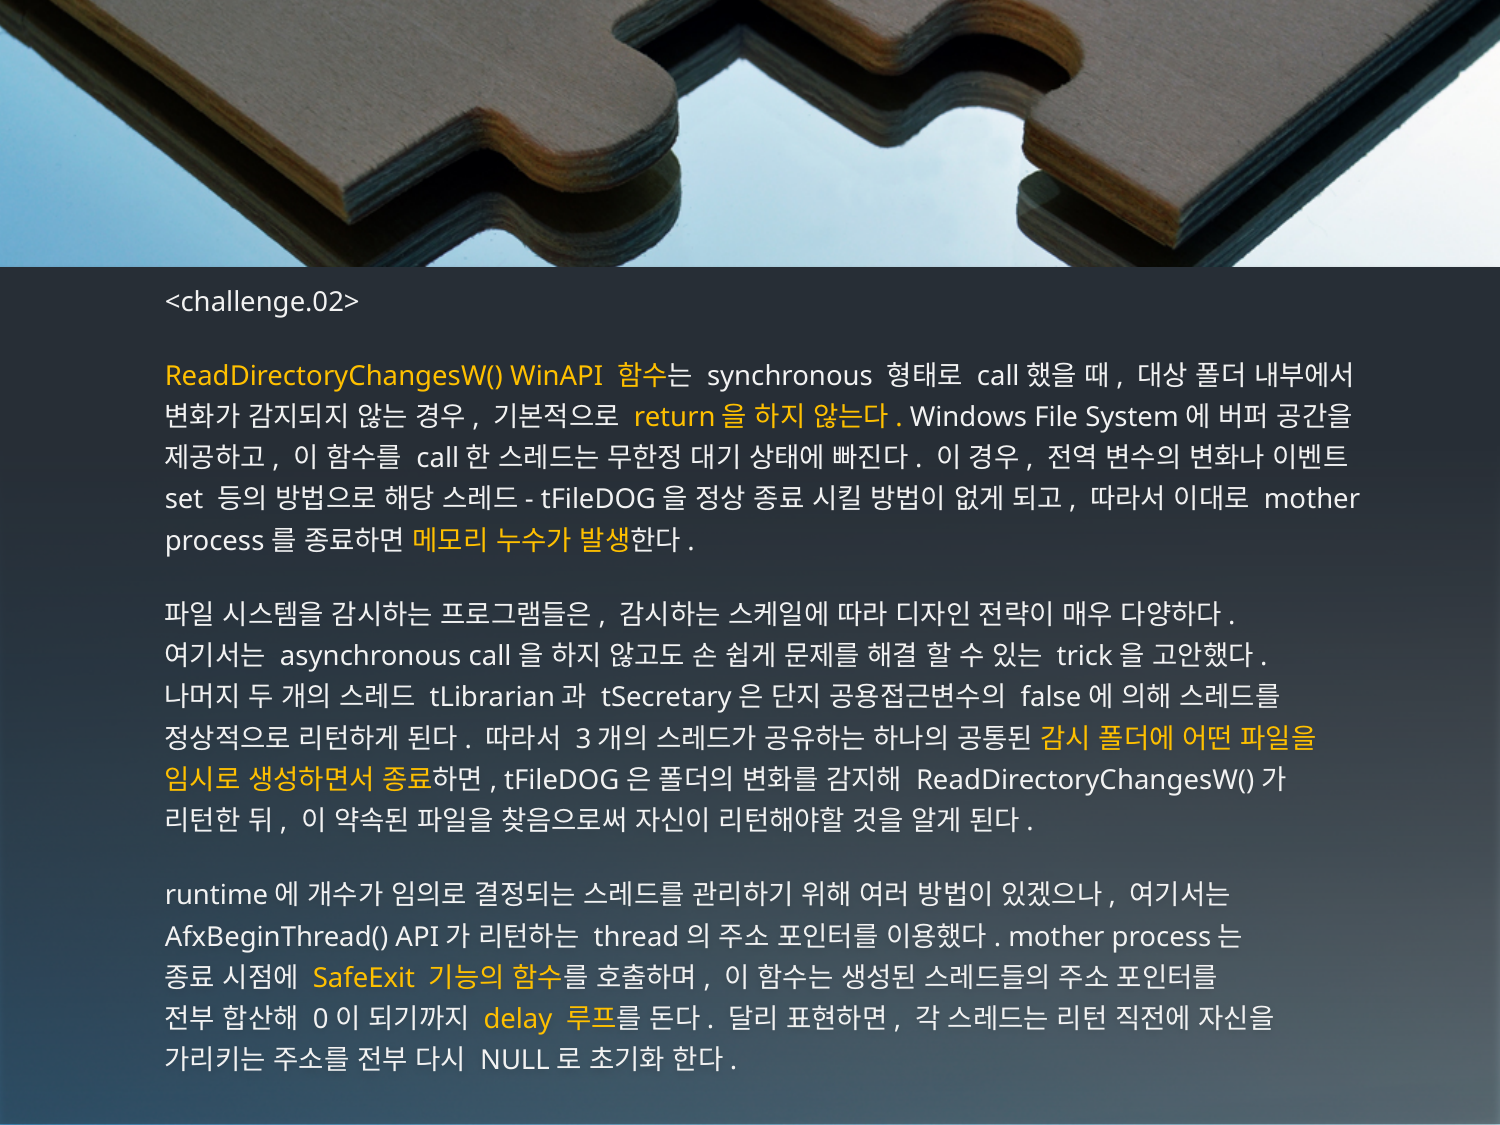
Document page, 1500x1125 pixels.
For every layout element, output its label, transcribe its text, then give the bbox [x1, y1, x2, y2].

text_box <challenge.02> ReadDirectoryChangesW() WinAPI 함수는 synchronous 형태로 call했을 때, 대상 폴더 내부에서 변화가 감지되지 않는 경우, 기본적으로 return을 하지 않는다. Windows File System에 버퍼 공간을 제공하고, 이 함수를 call한 스레드는 무한정 대기 상태에 빠진다. 이 경우, 전역 변수의 변화나 이벤트 set 등의 방법으로 해당 스레드- tFileDOG을 정상 종료 시킬 방법이 없게 되고, 따라서 이대로 mother process를 종료하면 메모리 누수가 발생한다. 파일 시스템을 감시하는 프로그램들은, 감시하는 스케일에 따라 디자인 전략이 매우 다양하다. 여기서는 asynchronous call을 하지 않고도 손 쉽게 문제를 해결 할 수 있는 trick을 고안했다. 나머지 두 개의 스레드 tLibrarian과 tSecretary은 단지 공용접근변수의 false에 의해 스레드를 정상적으로 리턴하게 된다. 따라서 3개의 스레드가 공유하는 하나의 공통된 감시 폴더에 어떤 파일을 임시로 생성하면서 종료하면, tFileDOG은 폴더의 변화를 감지해 ReadDirectoryChangesW()가 리턴한 뒤, 이 약속된 파일을 찾음으로써 자신이 리턴해야할 것을 알게 된다. runtime에 개수가 임의로 결정되는 스레드를 관리하기 위해 여러 방법이 있겠으나, 여기서는 AfxBeginThread() API가 리턴하는 thread의 주소 포인터를 이용했다. mother process는 종료 시점에 SafeExit 기능의 함수를 호출하며, 이 함수는 생성된 스레드들의 주소 포인터를 전부 합산해 0이 되기까지 delay 루프를 돈다. 달리 표현하면, 각 스레드는 리턴 직전에 자신을 가리키는 주소를 전부 다시 NULL로 초기화 한다. [0, 267, 1500, 1124]
picture [0, 0, 1500, 267]
